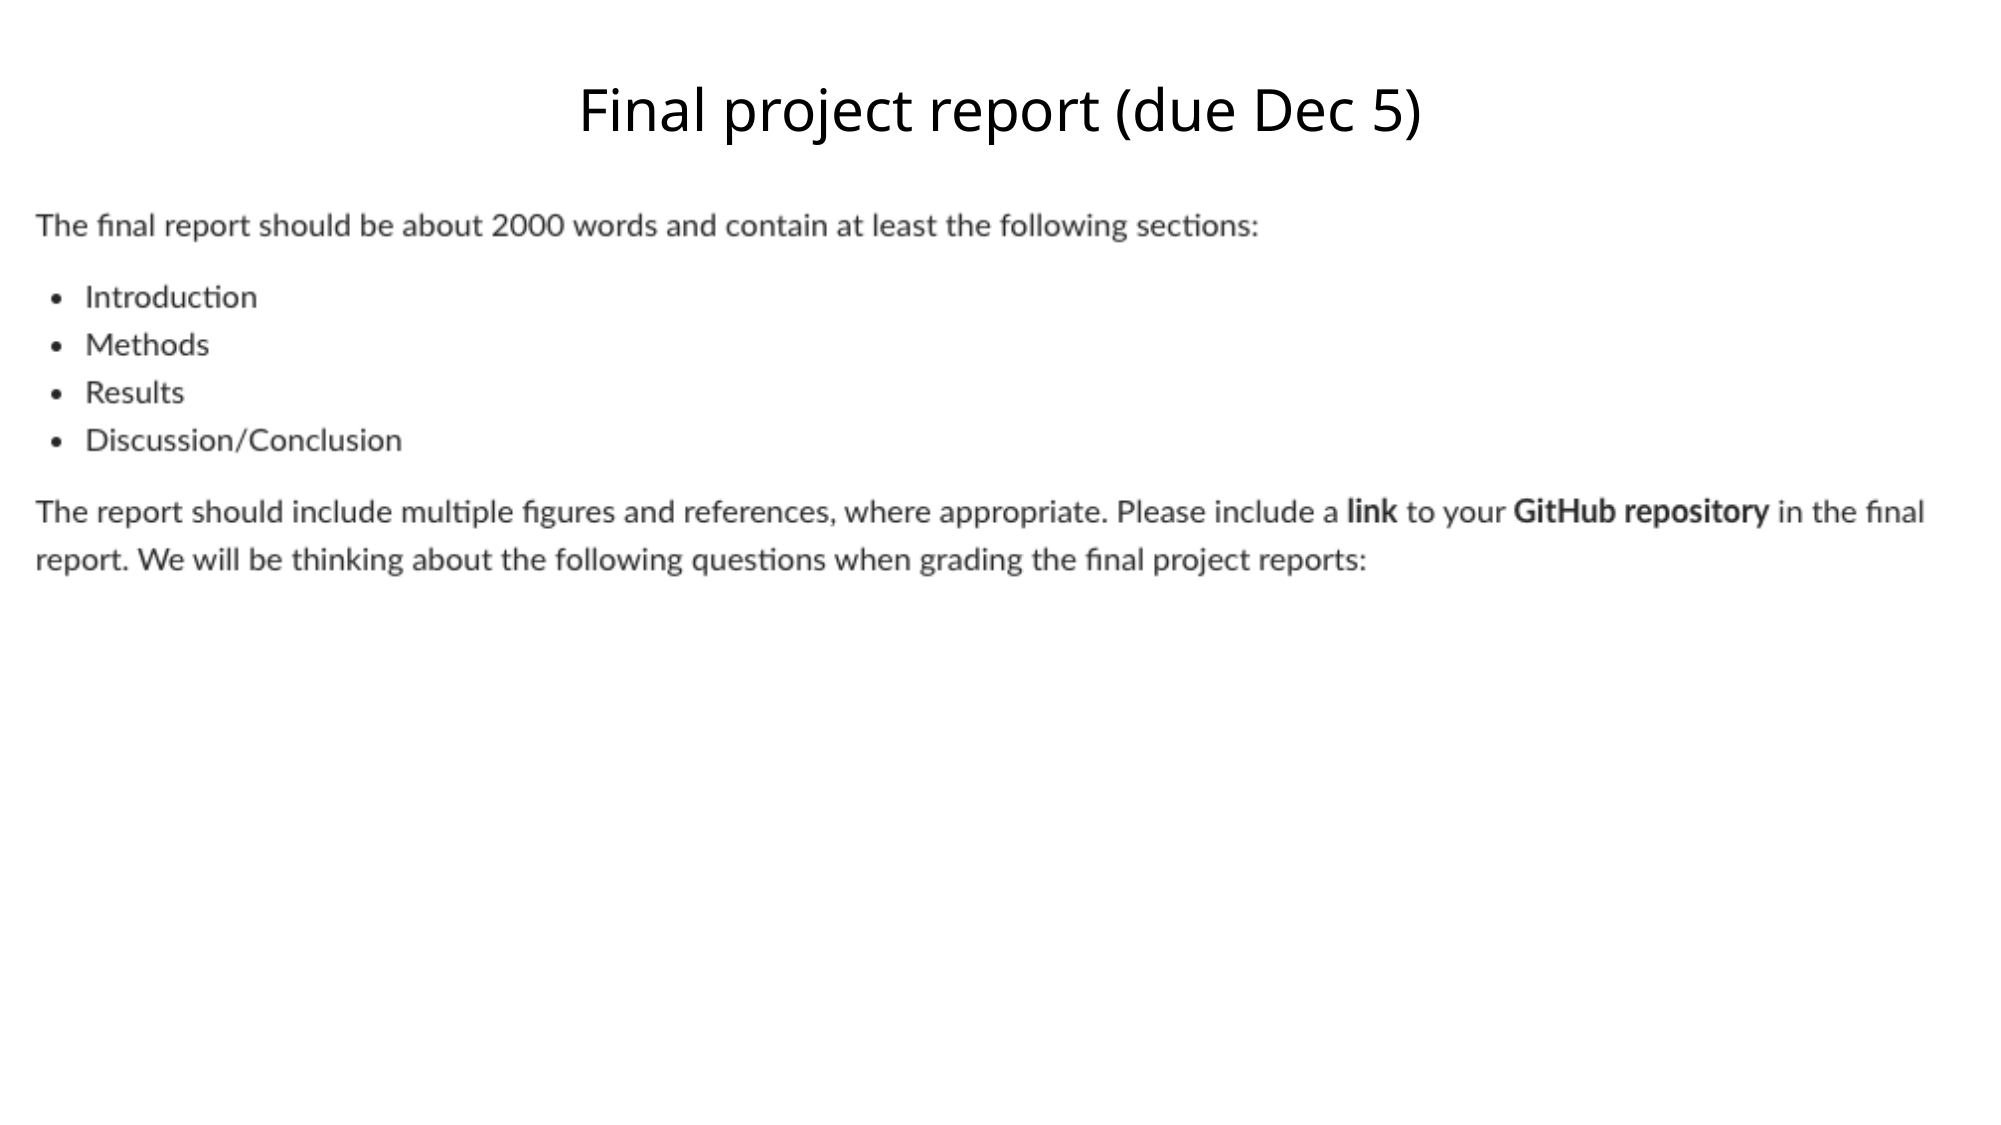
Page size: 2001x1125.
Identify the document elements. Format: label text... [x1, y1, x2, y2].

picture [18, 163, 1982, 599]
text_box Final project report (due Dec 5) [324, 35, 1676, 163]
